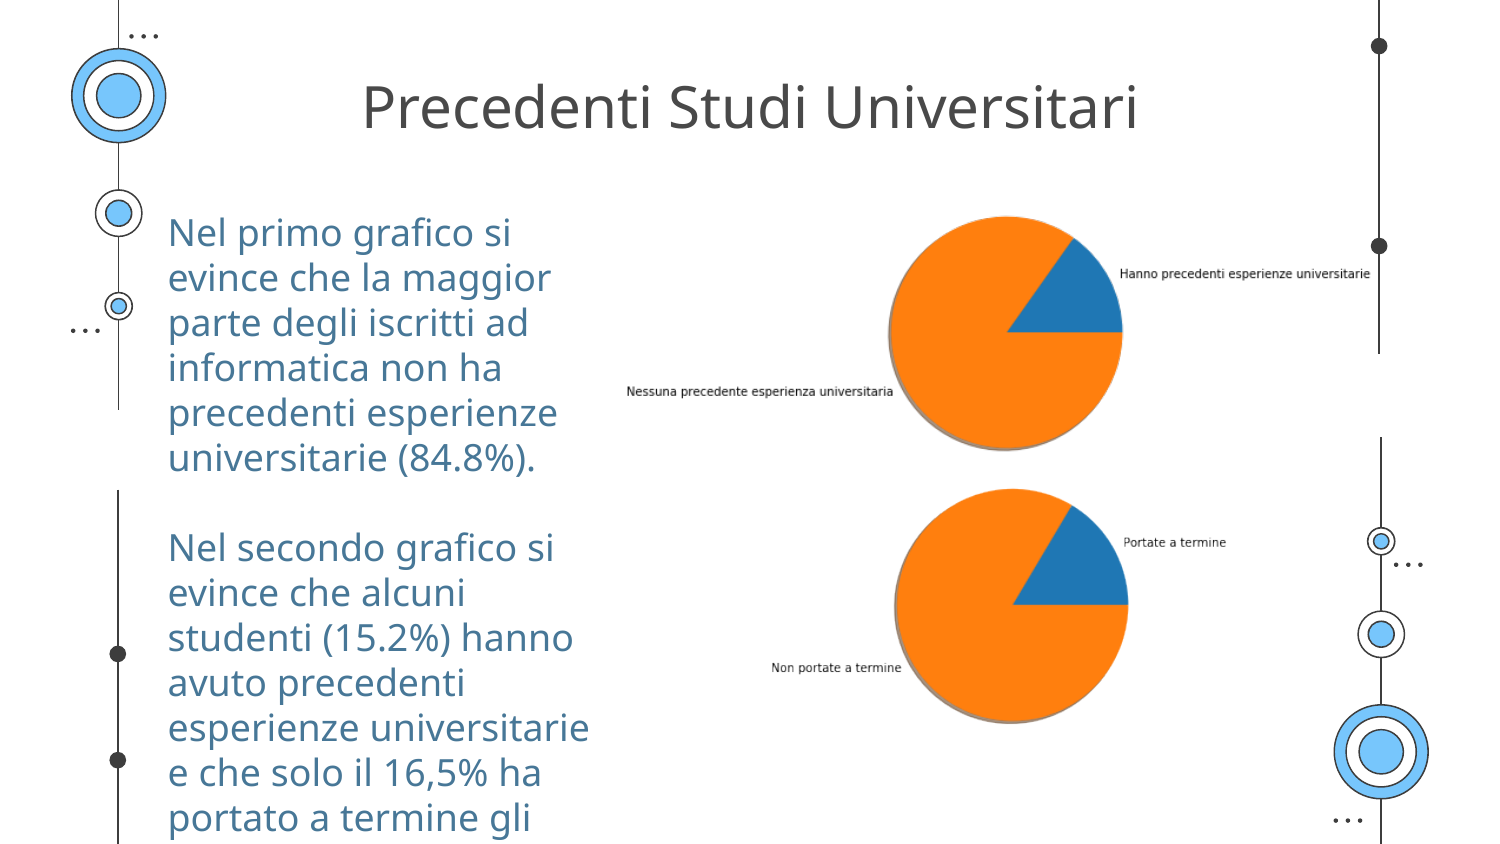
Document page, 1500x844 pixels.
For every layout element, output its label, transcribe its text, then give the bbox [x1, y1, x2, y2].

picture [623, 196, 1375, 742]
text_box Nel primo grafico si evince che la maggior parte degli iscritti ad informatica non ha precedenti esperienze universitarie (84.8%). Nel secondo grafico si evince che alcuni studenti (15.2%) hanno avuto precedenti esperienze universitarie e che solo il 16,5% ha portato a termine gli studi. [152, 149, 624, 789]
title Precedenti Studi Universitari [299, 55, 1201, 150]
